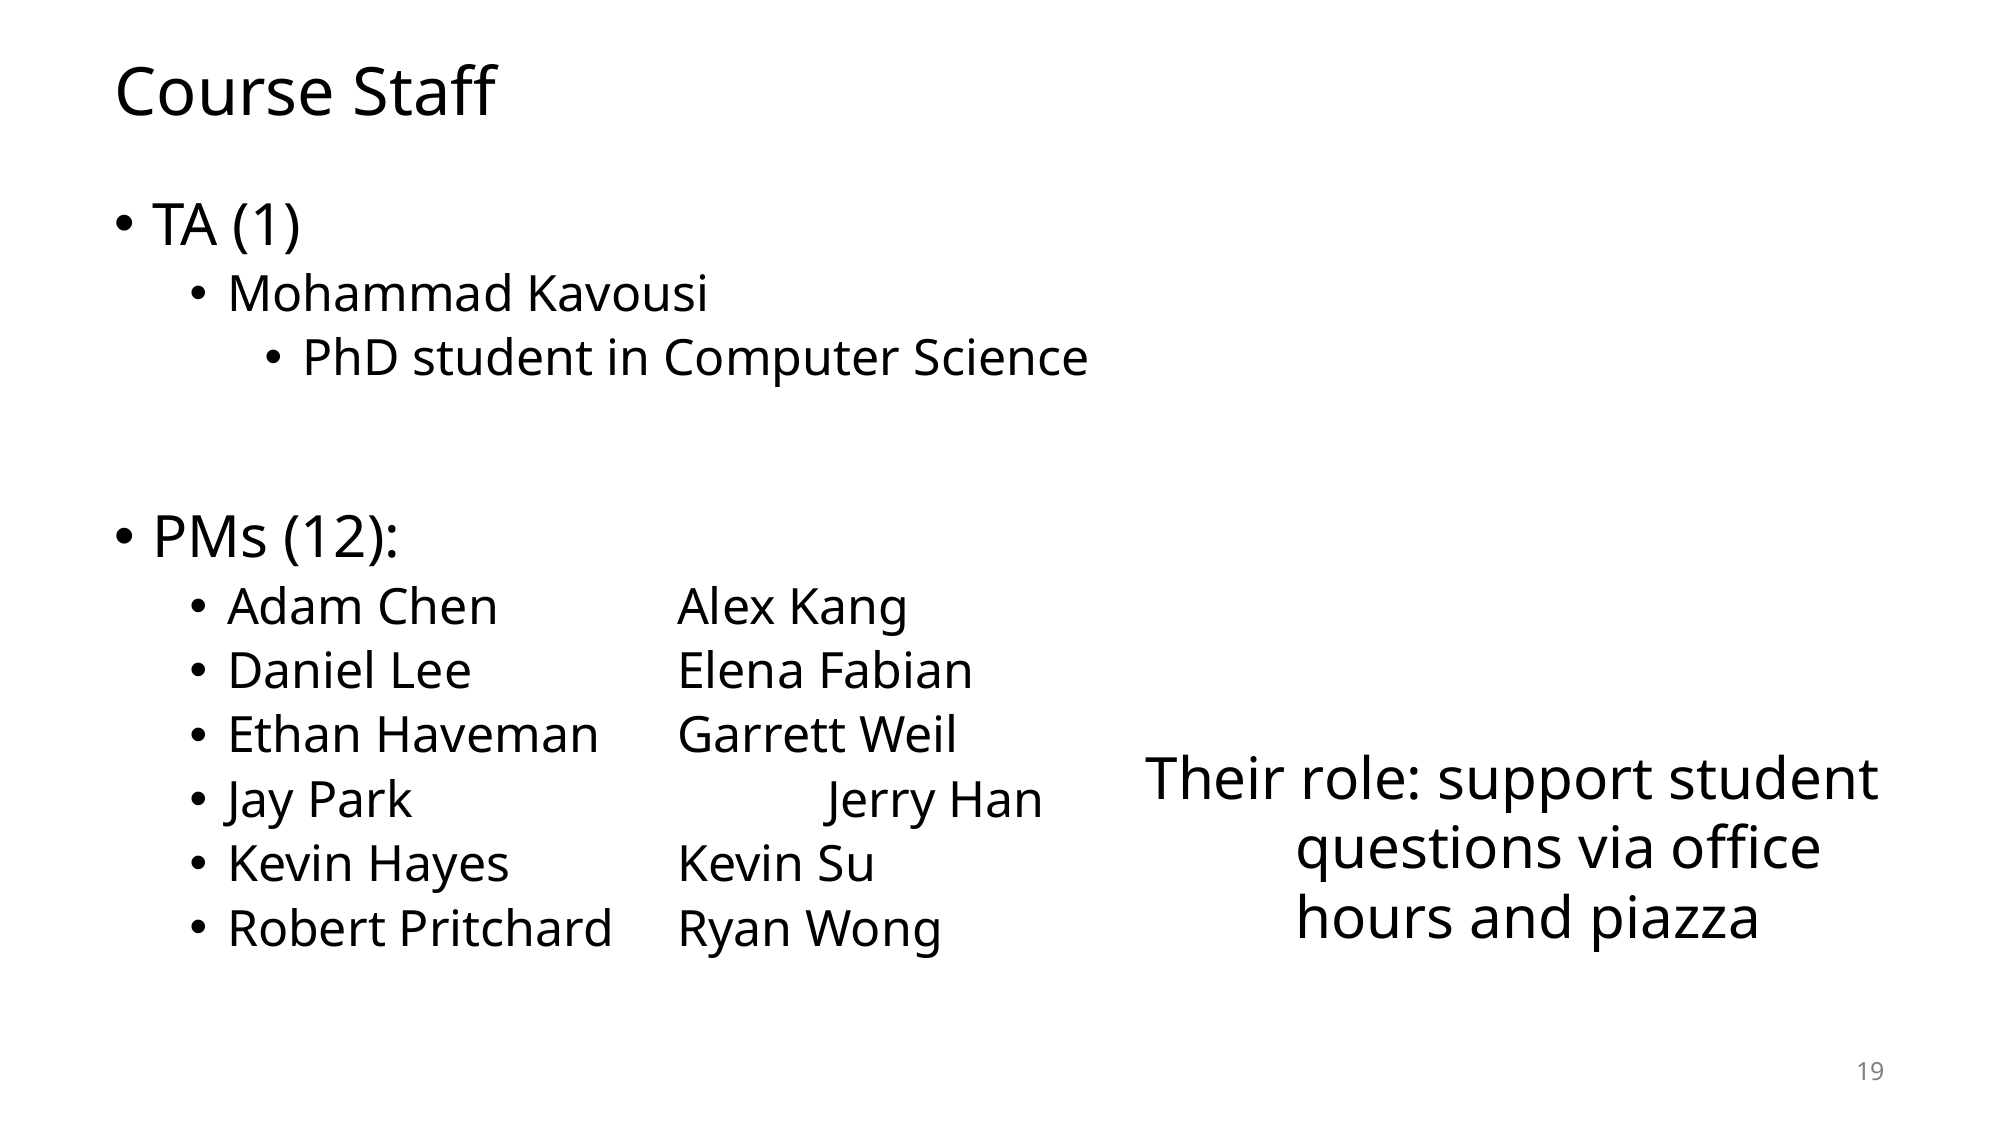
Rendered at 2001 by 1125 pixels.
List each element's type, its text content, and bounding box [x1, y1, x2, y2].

title Course Staff [99, 37, 1900, 150]
text_box Their role: support student questions via office hours and piazza [1130, 733, 1900, 958]
slide_number 19 [1749, 1042, 1900, 1103]
list TA (1) Mohammad Kavousi PhD student in Computer Science PMs (12): Adam Chen Alex Kang Daniel Lee Elena Fabian Ethan Haveman Garrett Weil Jay Park Jerry Han Kevin Hayes Kevin Su Robert Pritchard Ryan Wong [99, 187, 1130, 1013]
